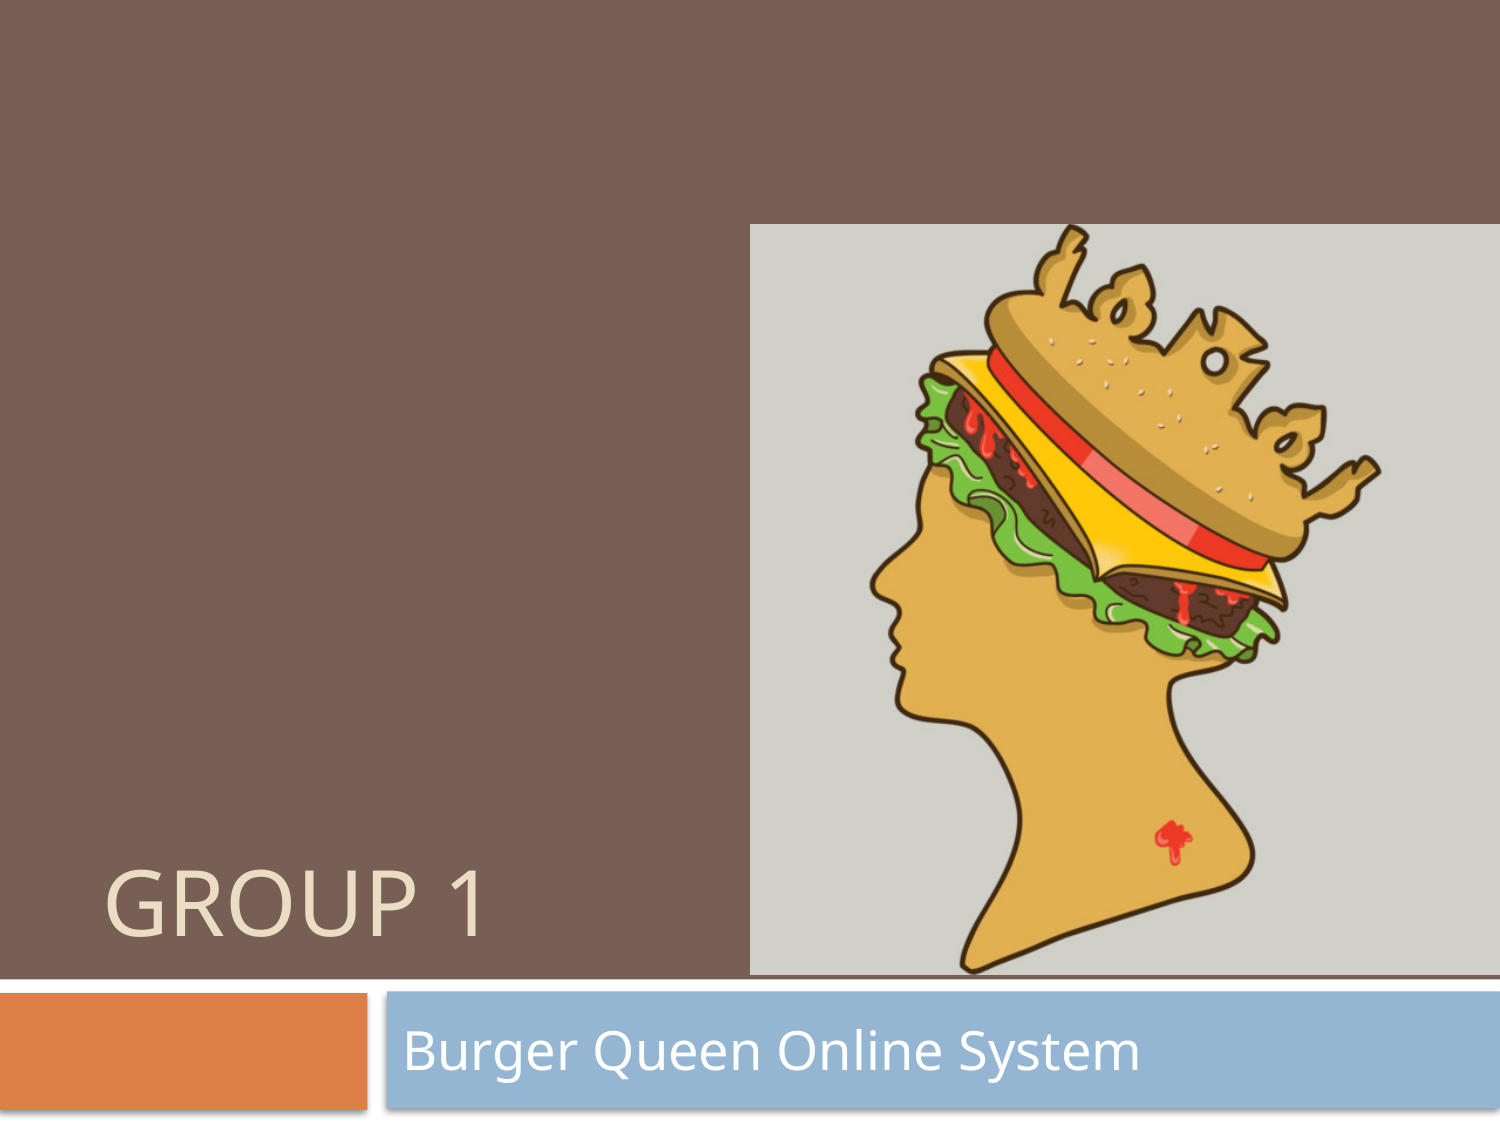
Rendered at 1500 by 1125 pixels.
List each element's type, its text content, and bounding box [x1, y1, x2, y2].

picture [749, 224, 1500, 976]
title GROUP 1 [87, 662, 743, 963]
subtitle Burger Queen Online System [387, 992, 1488, 1105]
